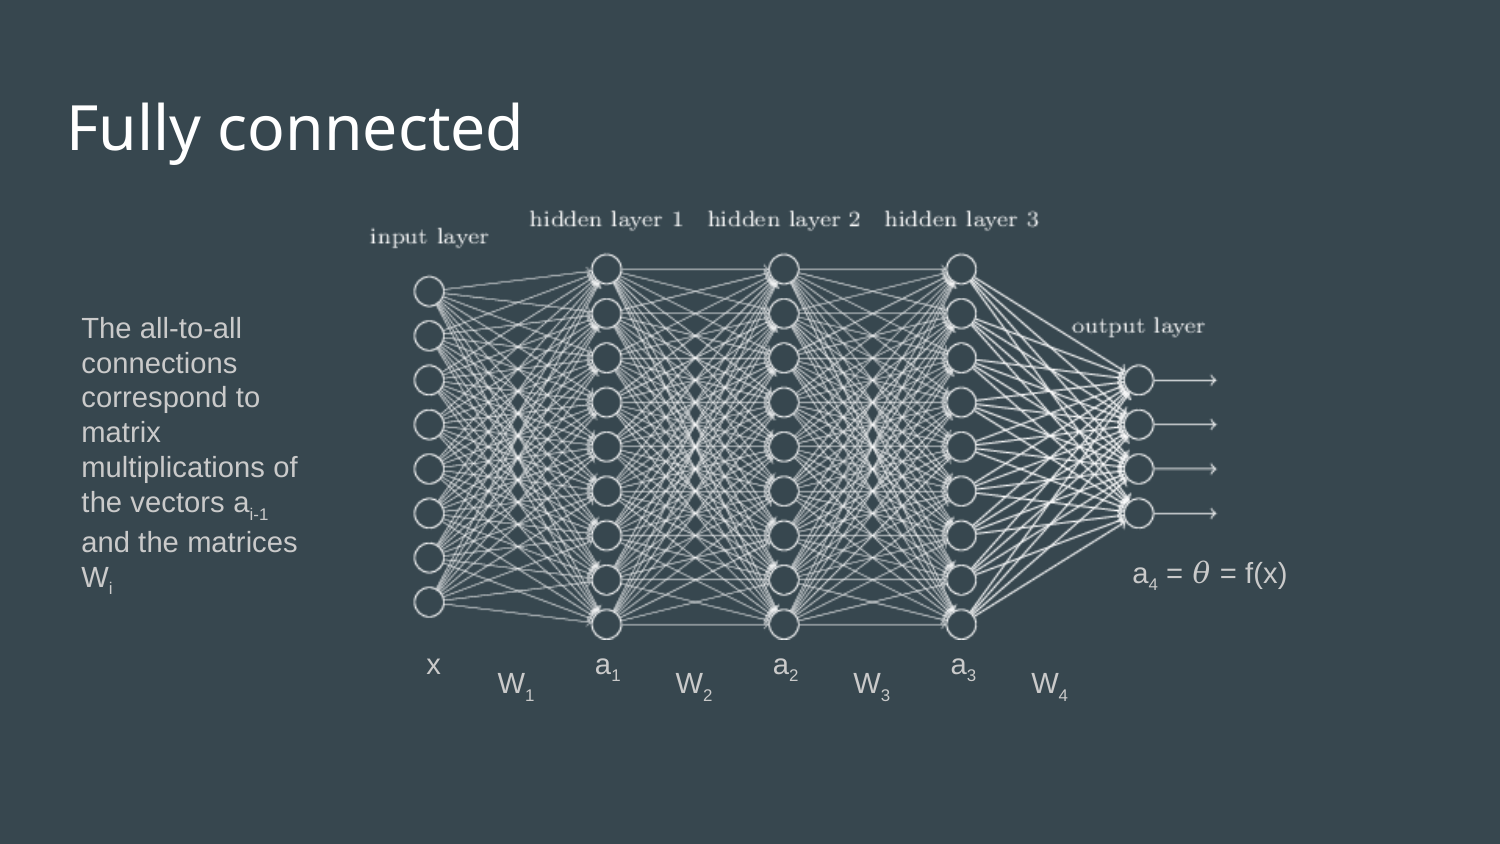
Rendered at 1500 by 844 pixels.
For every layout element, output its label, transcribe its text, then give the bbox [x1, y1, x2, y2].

title Fully connected [51, 72, 1449, 167]
text_box The all-to-all connections correspond to matrix multiplications of the vectors ai-1 and the matrices Wi [66, 293, 323, 618]
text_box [362, 203, 1316, 708]
